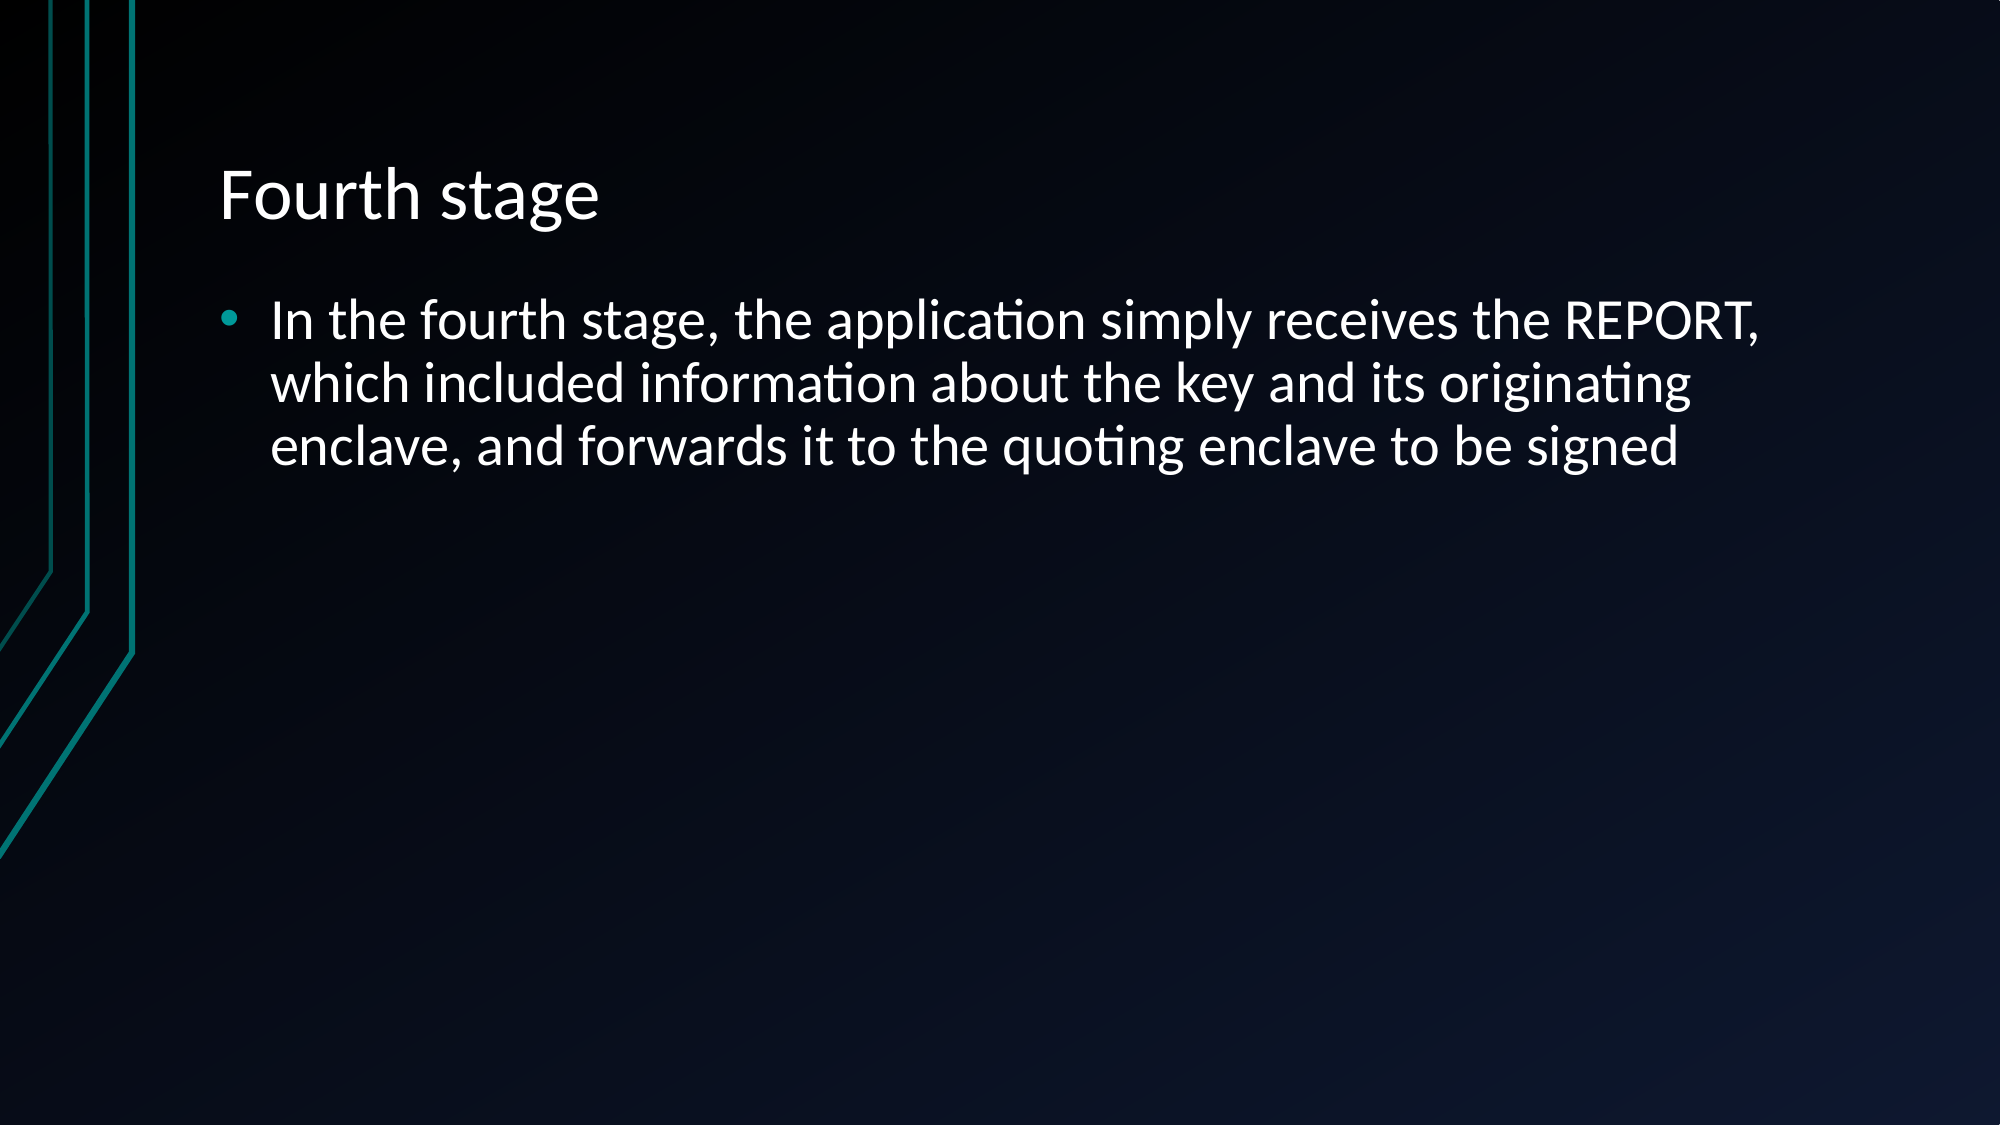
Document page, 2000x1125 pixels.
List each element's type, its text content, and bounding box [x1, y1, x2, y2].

list In the fourth stage, the application simply receives the REPORT, which included information about the key and its originating enclave, and forwards it to the quoting enclave to be signed [199, 279, 1900, 1012]
title Fourth stage [199, 45, 1900, 246]
